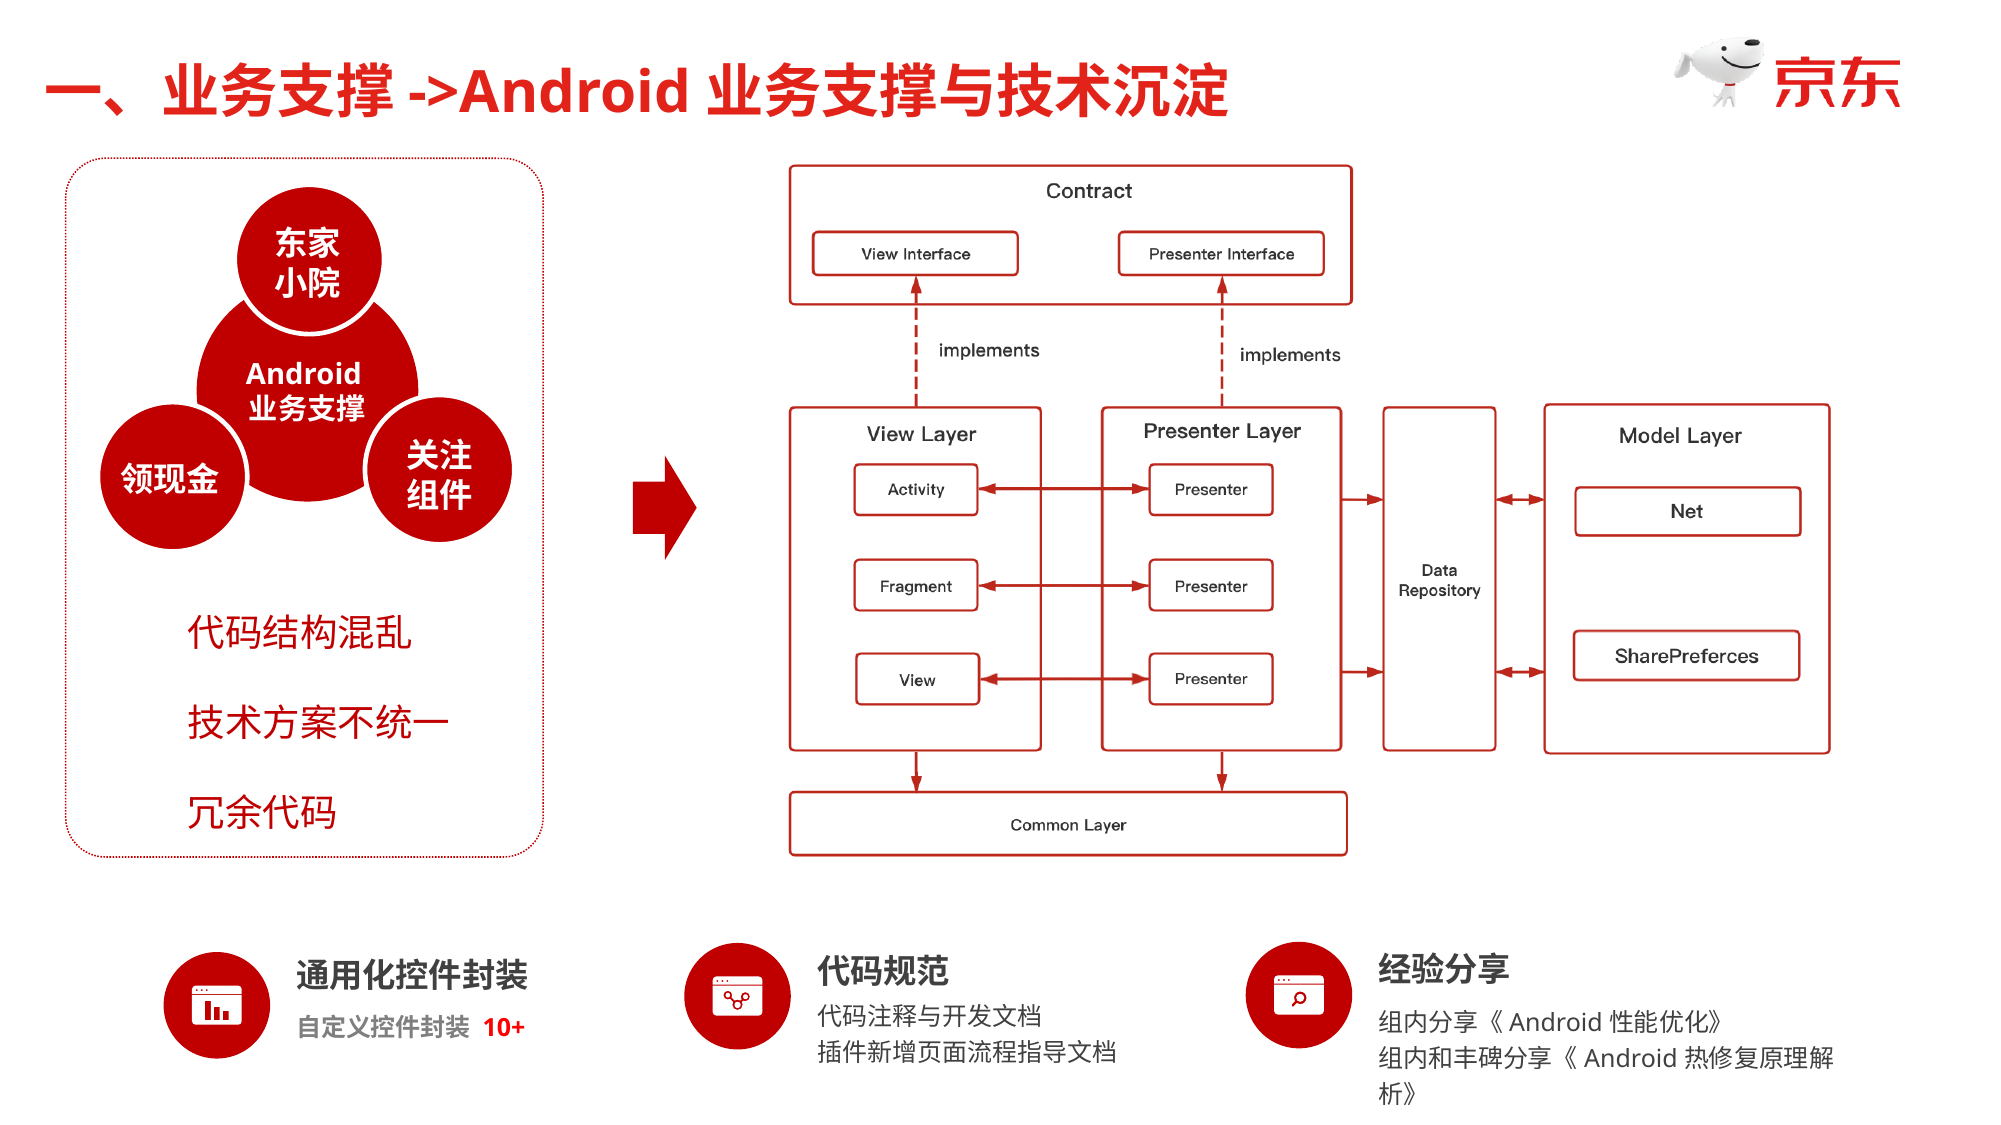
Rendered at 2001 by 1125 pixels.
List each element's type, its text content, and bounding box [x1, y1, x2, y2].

text_box [161, 949, 273, 1061]
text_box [802, 934, 1247, 1076]
list 一、业务支撑->Android业务支撑与技术沉淀 [29, 46, 1673, 184]
picture [1674, 37, 1900, 107]
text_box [712, 976, 763, 1016]
text_box [63, 156, 546, 860]
text_box [787, 971, 793, 1022]
text_box [1251, 939, 1355, 1051]
picture [782, 153, 1839, 864]
text_box 代码结构混乱 技术方案不统一 冗余代码 [172, 601, 482, 842]
text_box [630, 453, 699, 563]
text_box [1273, 975, 1325, 1015]
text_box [281, 938, 783, 1047]
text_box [65, 184, 419, 533]
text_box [191, 985, 242, 1025]
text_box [1363, 932, 1887, 1081]
